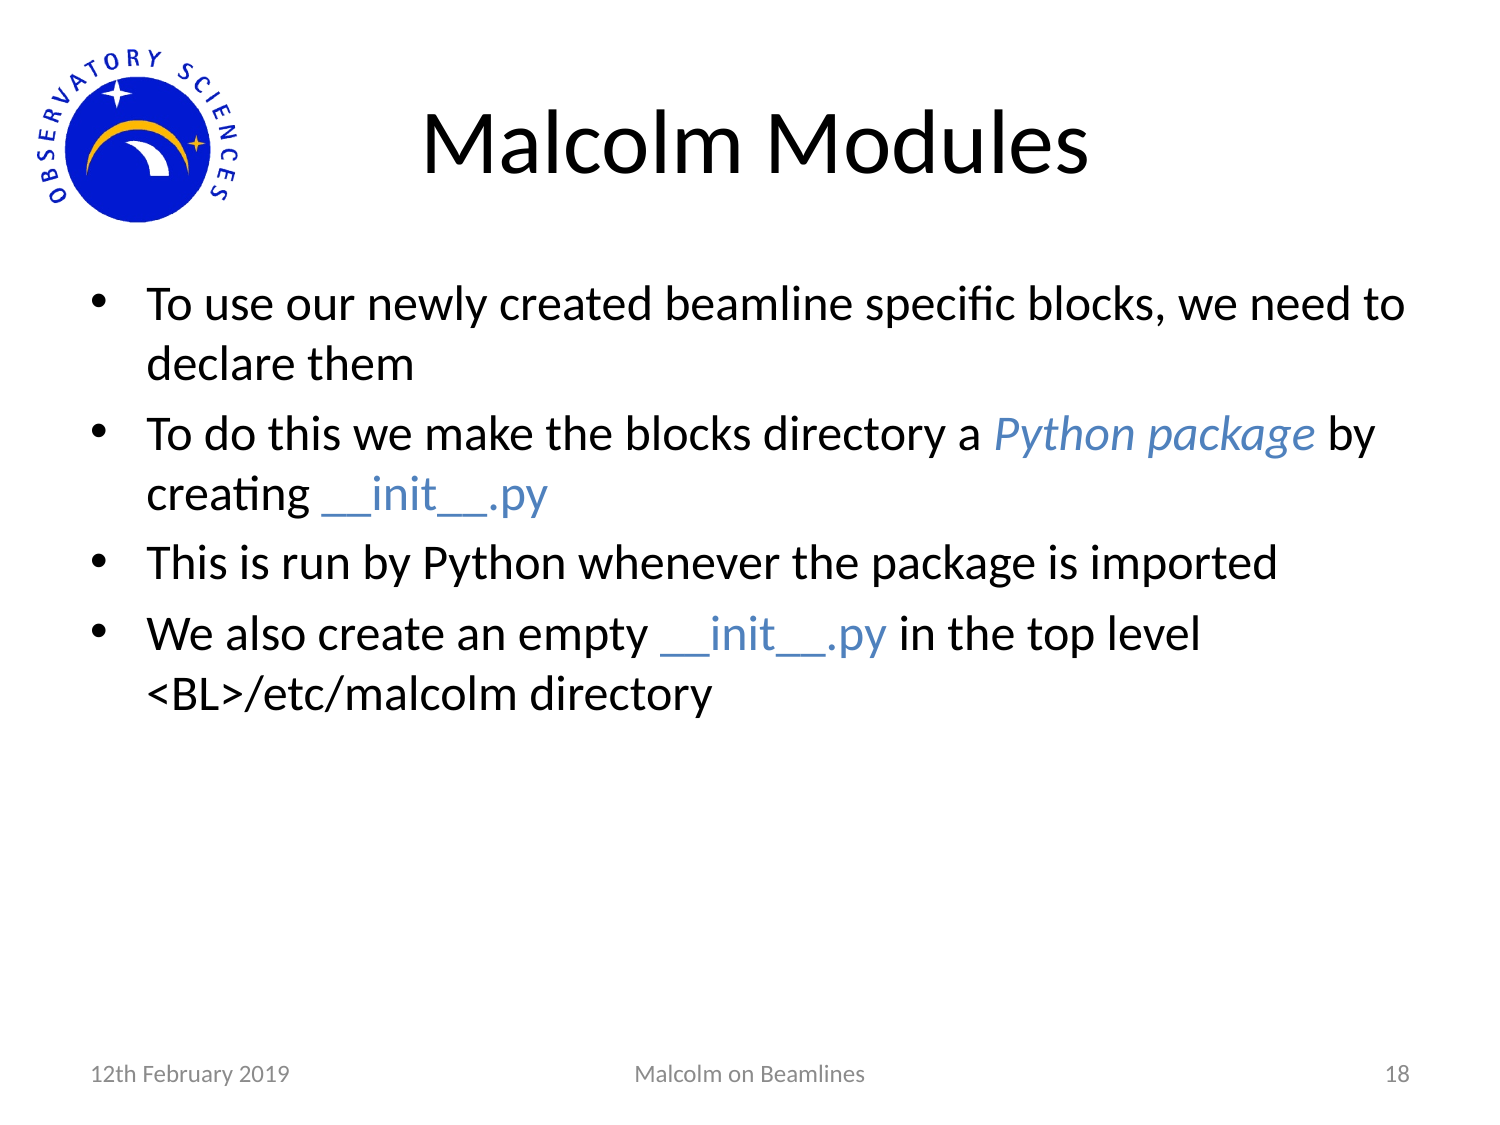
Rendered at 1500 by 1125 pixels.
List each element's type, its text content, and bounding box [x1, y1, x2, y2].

title Malcolm Modules [253, 42, 1258, 231]
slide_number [75, 1042, 425, 1103]
footer Malcolm on Beamlines [512, 1042, 988, 1103]
list To use our newly created beamline specific blocks, we need to declare them To do this we make the blocks directory a Python package by creating __init__.py This is run by Python whenever the package is imported We also create an empty __init__.py in the top level <BL>/etc/malcolm directory [75, 262, 1425, 1005]
picture [37, 49, 238, 223]
slide_number 18 [1074, 1042, 1425, 1103]
